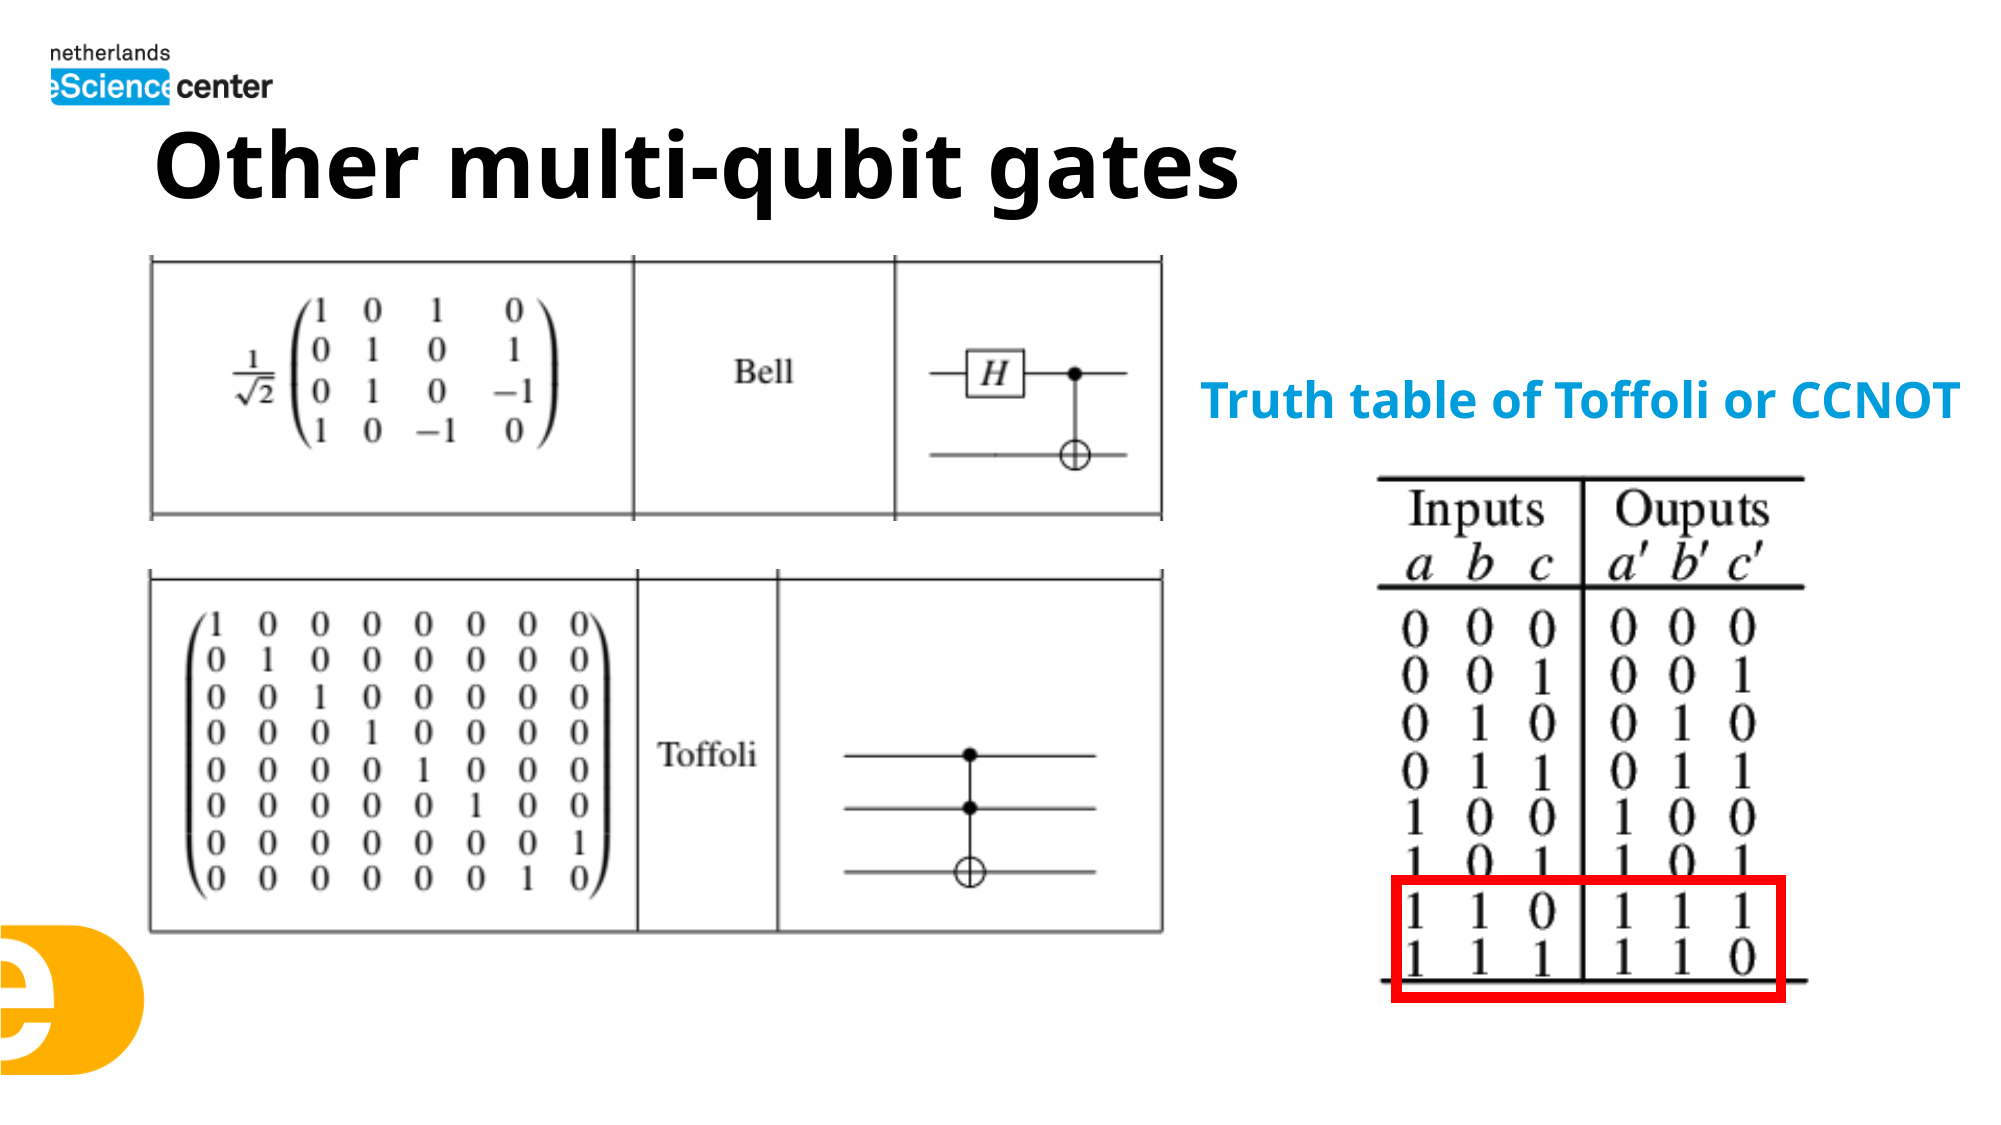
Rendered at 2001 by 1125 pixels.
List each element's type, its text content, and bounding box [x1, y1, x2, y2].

title Other multi-qubit gates [137, 59, 1863, 278]
picture [0, 0, 2001, 1125]
text_box Truth table of Toffoli or CCNOT [1185, 360, 1977, 436]
